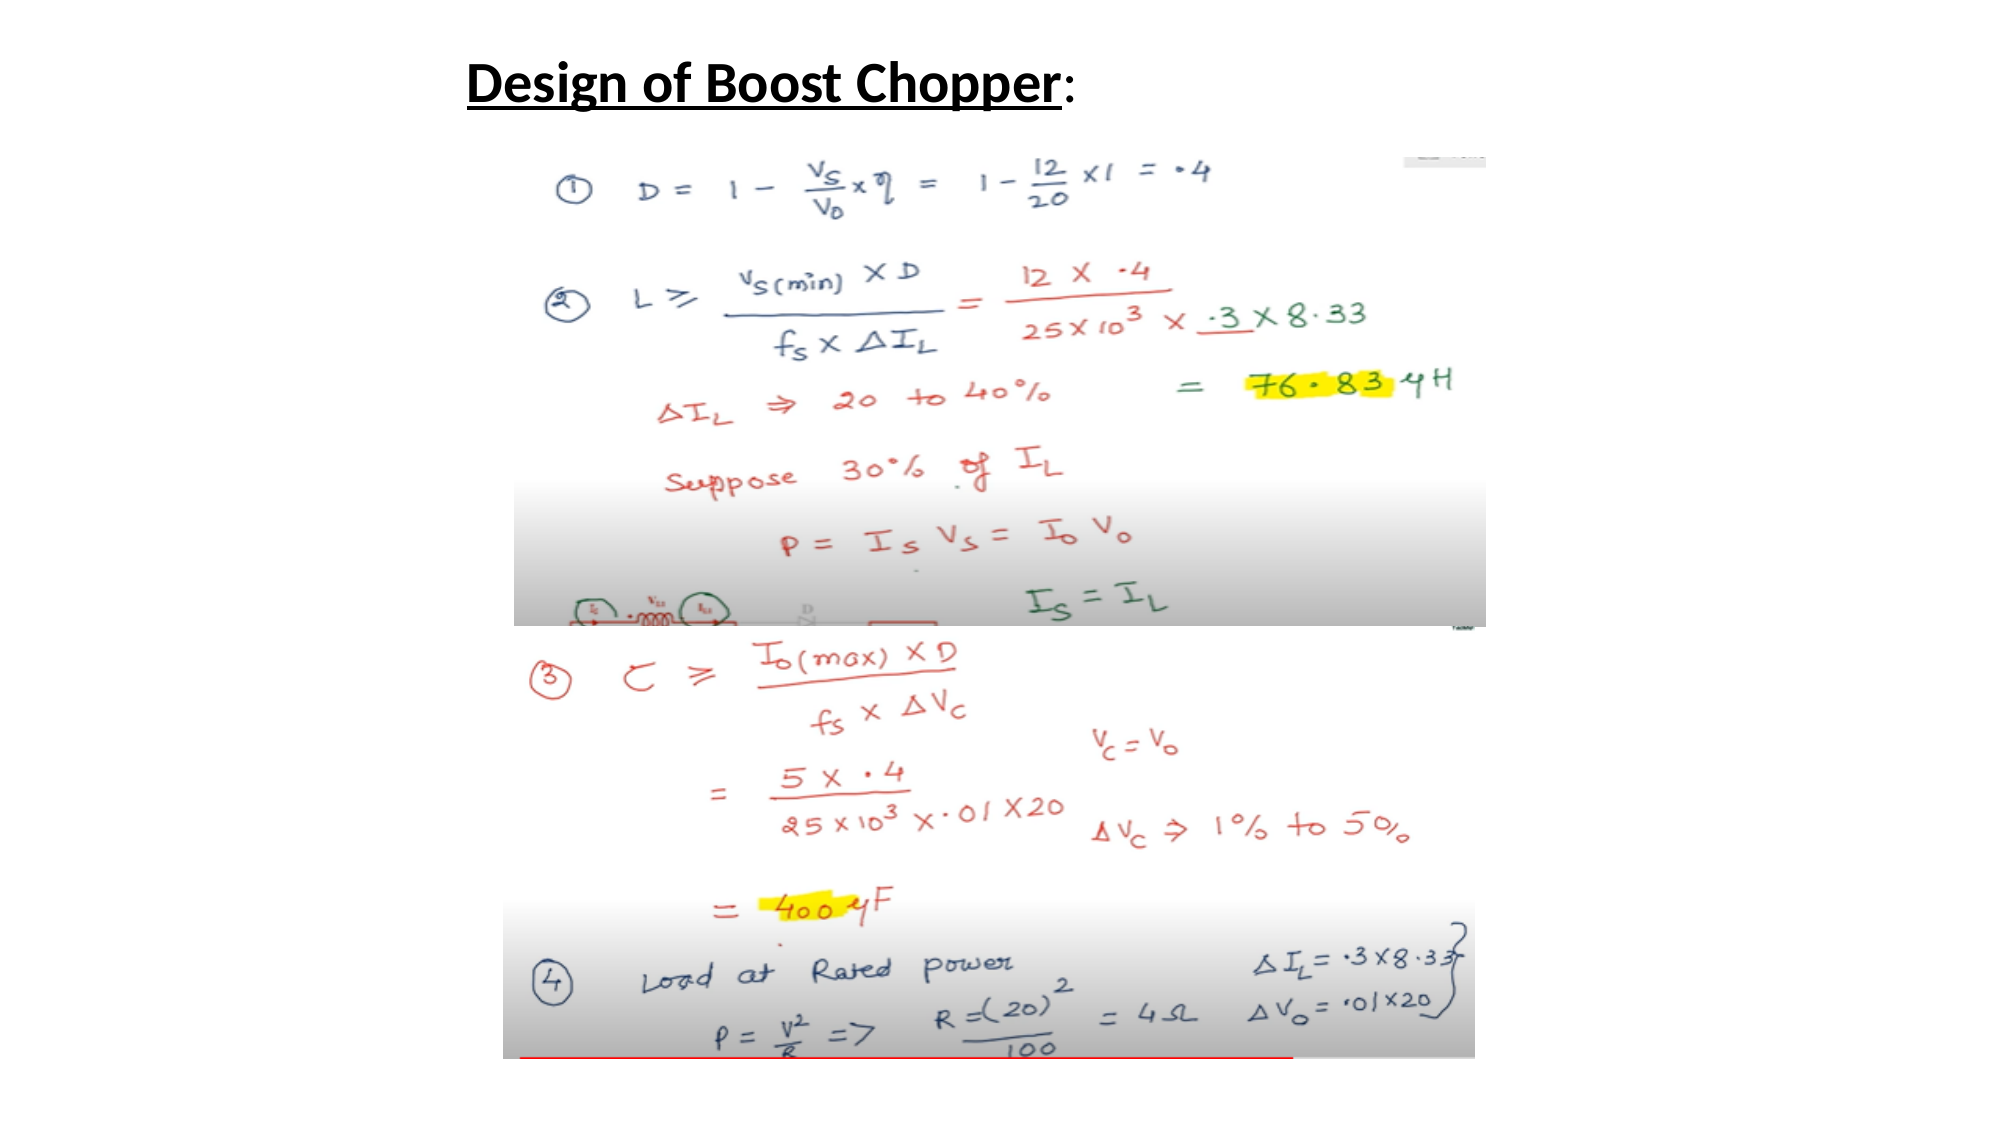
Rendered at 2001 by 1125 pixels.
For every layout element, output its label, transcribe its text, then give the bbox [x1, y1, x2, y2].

text_box Design of Boost Chopper: [452, 36, 1507, 122]
picture [503, 157, 1486, 1060]
